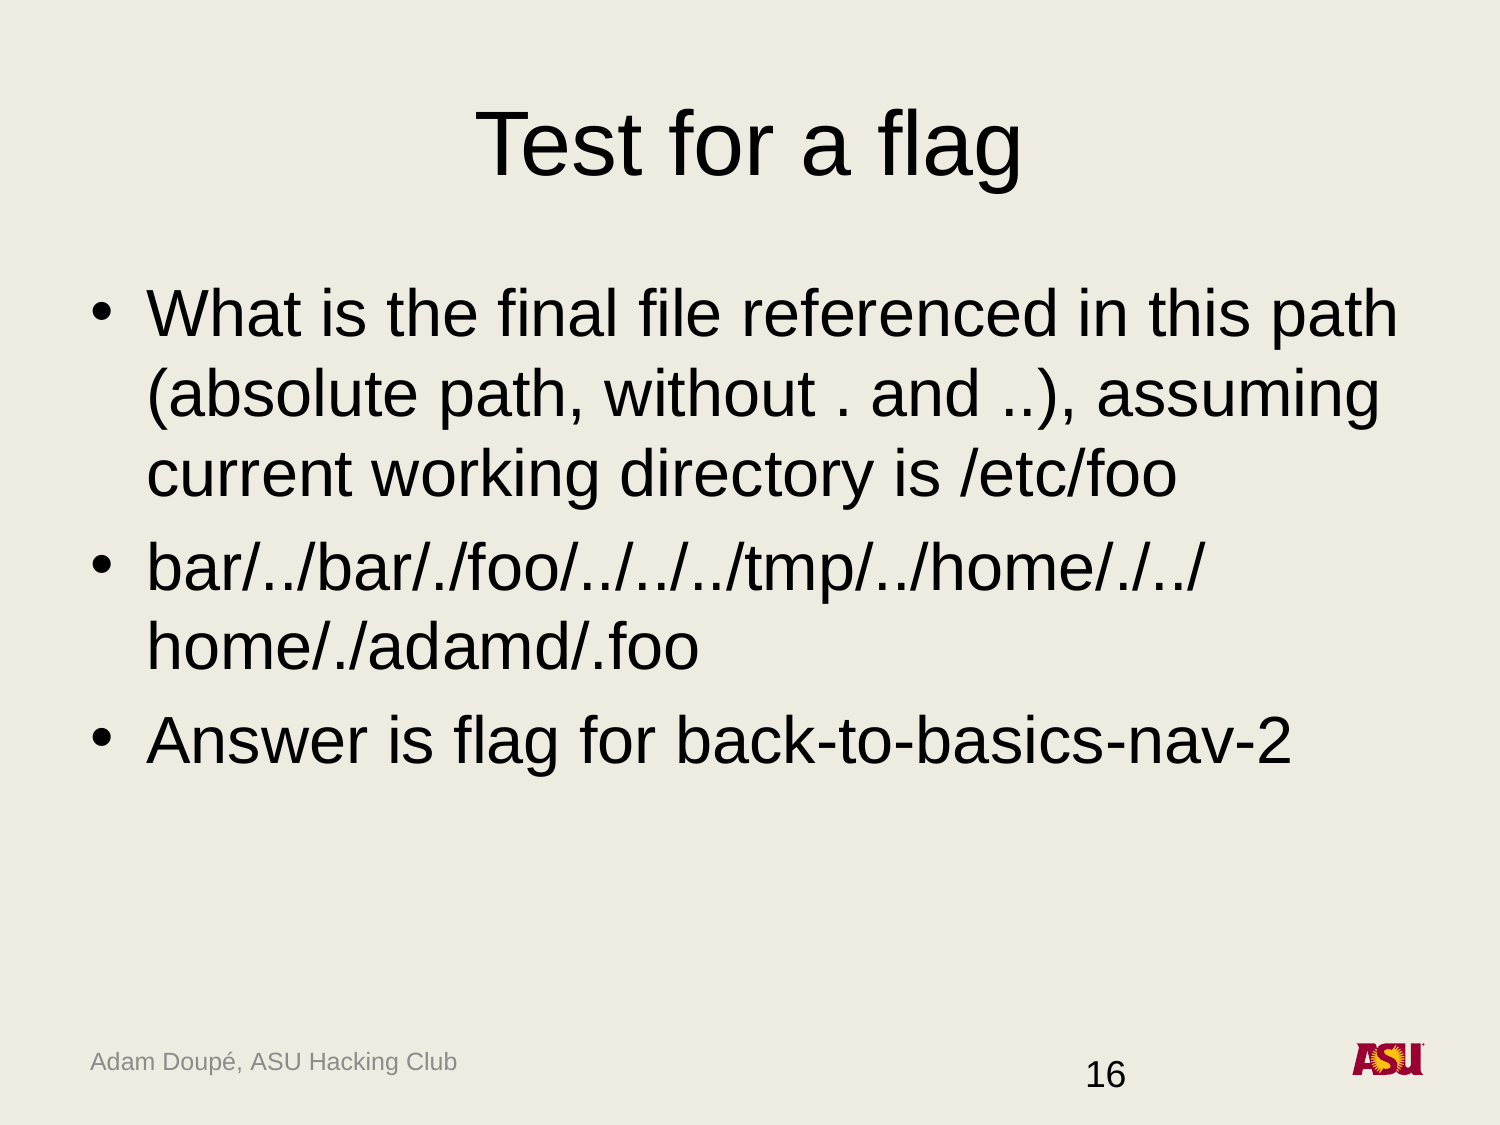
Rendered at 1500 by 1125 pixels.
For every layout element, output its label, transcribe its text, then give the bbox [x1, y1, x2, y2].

slide_number 16 [1070, 1042, 1421, 1103]
title Test for a flag [75, 45, 1425, 233]
list What is the final file referenced in this path (absolute path, without . and ..), assuming current working directory is /etc/foo bar/../bar/./foo/../../../tmp/../home/./../home/./adamd/.foo Answer is flag for back-to-basics-nav-2 [75, 262, 1425, 1005]
